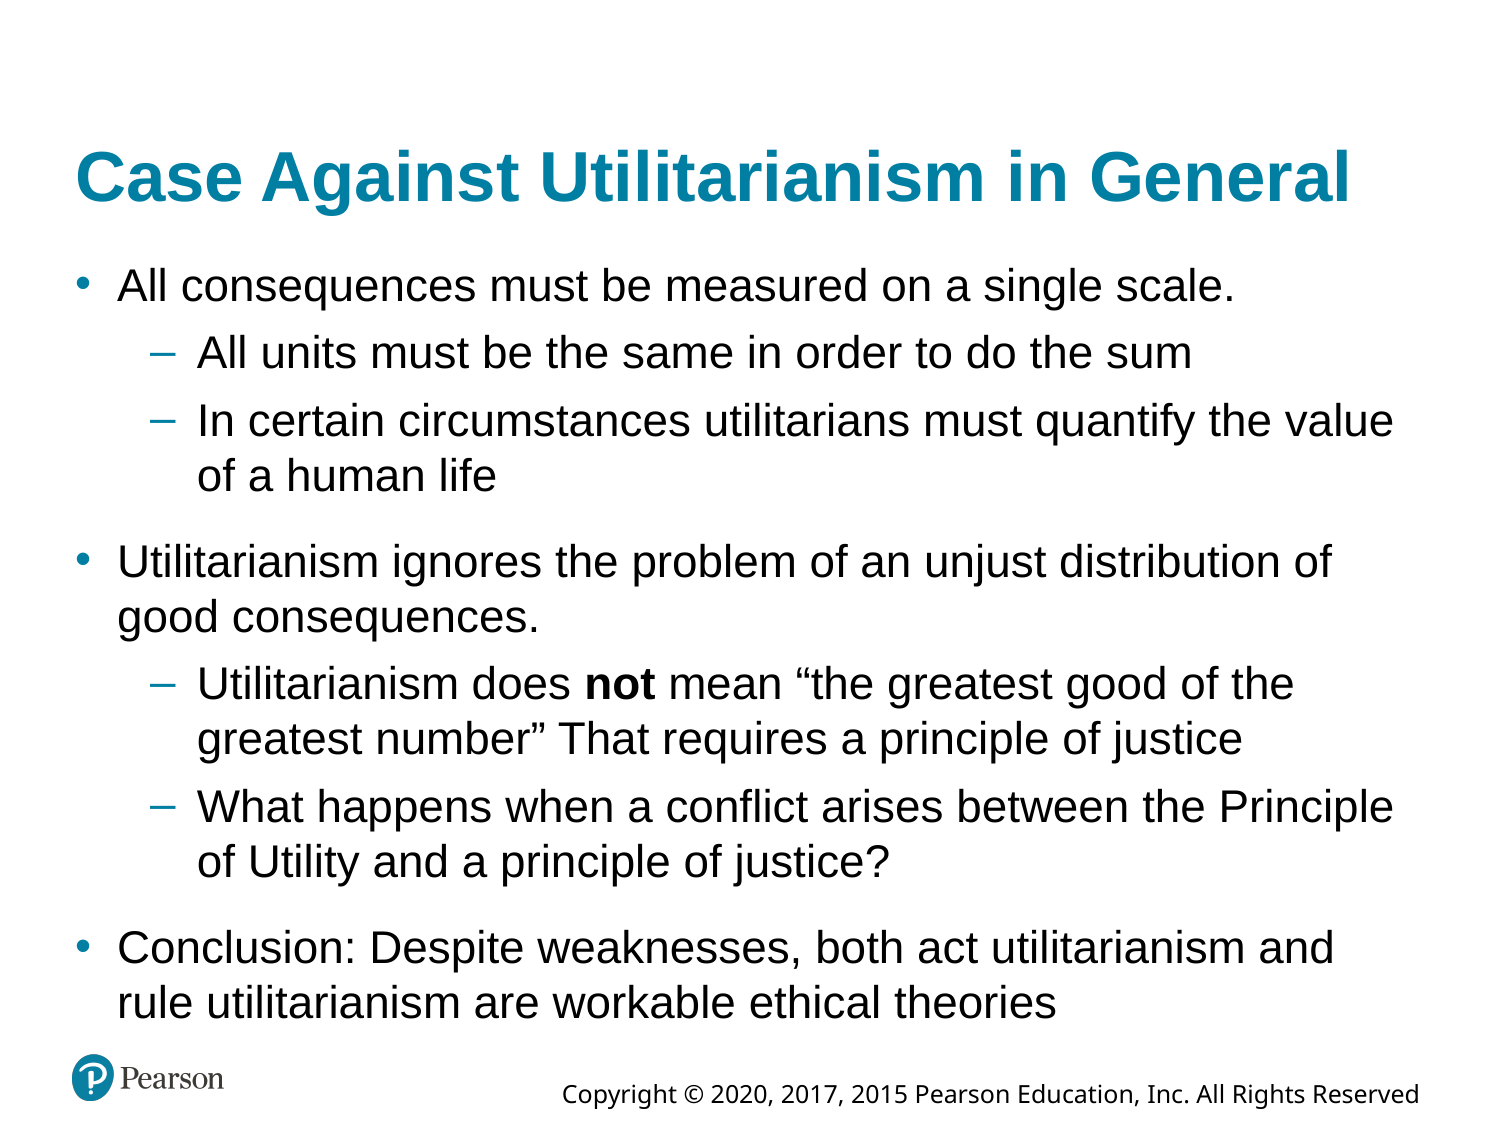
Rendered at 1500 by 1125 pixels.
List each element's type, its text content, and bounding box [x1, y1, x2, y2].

picture [72, 1054, 88, 1070]
title Case Against Utilitarianism in General [75, 35, 1425, 216]
picture [98, 1054, 224, 1101]
list All consequences must be measured on a single scale. All units must be the same in order to do the sum In certain circumstances utilitarians must quantify the value of a human life Utilitarianism ignores the problem of an unjust distribution of good consequences. Utilitarianism does not mean “the greatest good of the greatest number” That requires a principle of justice What happens when a conflict arises between the Principle of Utility and a principle of justice? Conclusion: Despite weaknesses, both act utilitarianism and rule utilitarianism are workable ethical theories [75, 255, 1425, 1035]
picture [80, 1063, 106, 1088]
picture [72, 1087, 83, 1101]
